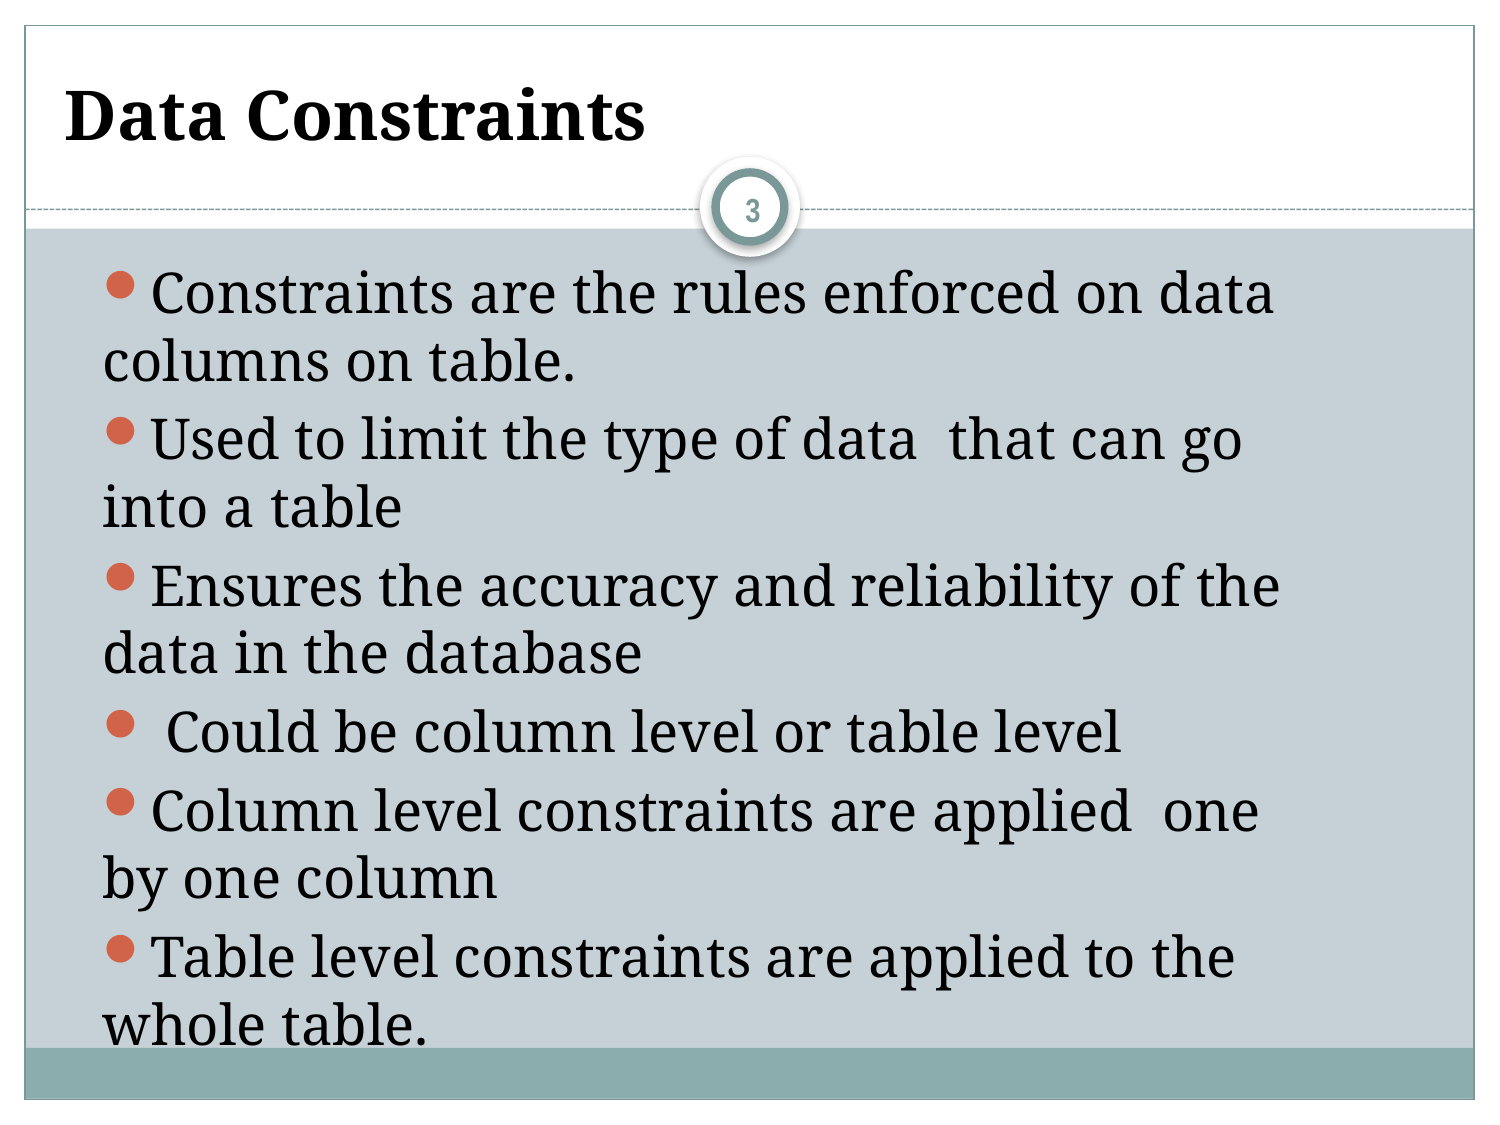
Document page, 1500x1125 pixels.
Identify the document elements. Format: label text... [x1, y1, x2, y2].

list Constraints are the rules enforced on data columns on table. Used to limit the type of data that can go into a table Ensures the accuracy and reliability of the data in the database Could be column level or table level Column level constraints are applied one by one column Table level constraints are applied to the whole table. [87, 249, 1300, 988]
slide_number 3 [715, 168, 791, 241]
title Data Constraints [49, 37, 1450, 163]
